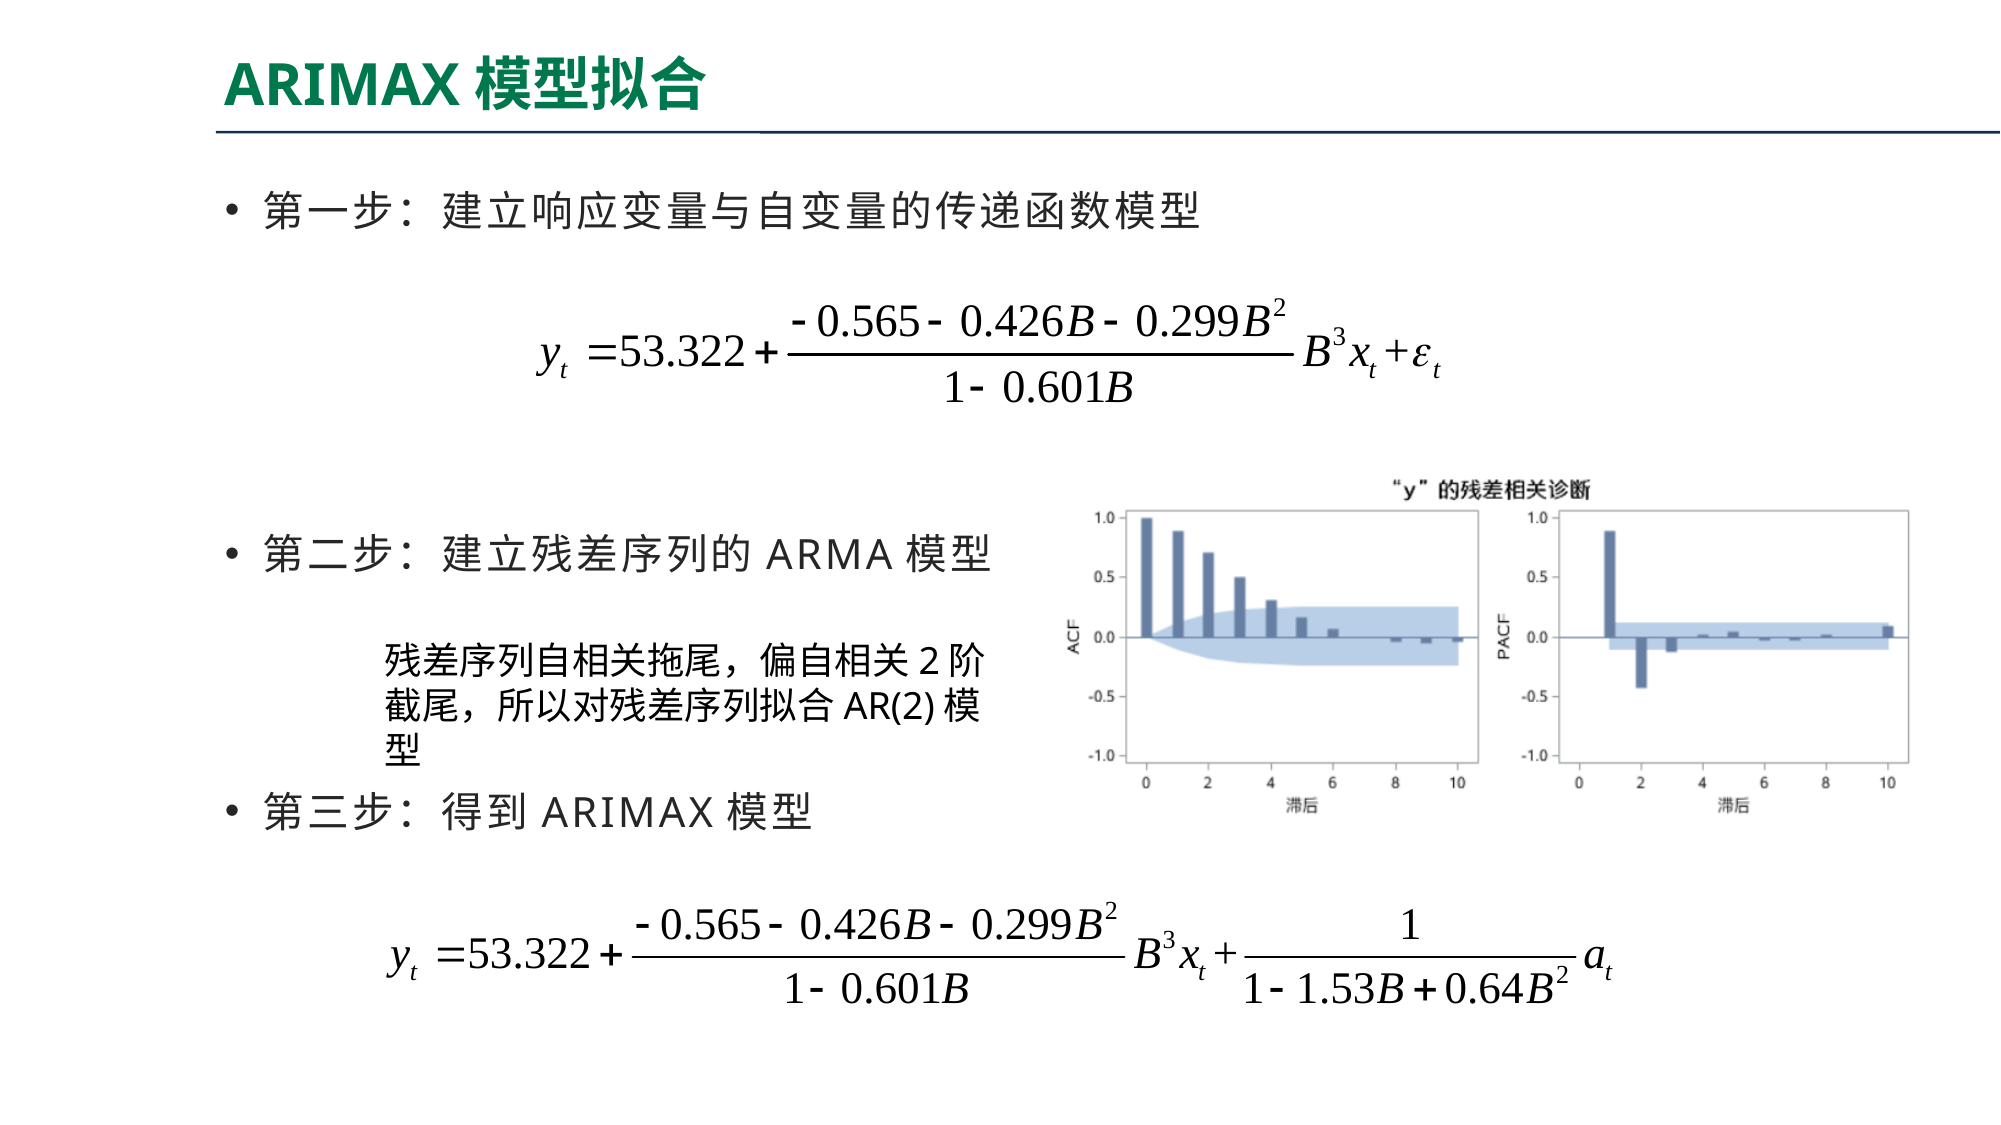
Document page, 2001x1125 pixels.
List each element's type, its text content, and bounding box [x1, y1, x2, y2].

picture [1054, 469, 1920, 823]
list 第一步：建立响应变量与自变量的传递函数模型 第二步：建立残差序列的ARMA模型 第三步：得到ARIMAX模型 [209, 161, 1904, 1055]
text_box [379, 889, 1621, 1014]
title ARIMAX模型拟合 [209, 19, 1891, 146]
text_box 残差序列自相关拖尾，偏自相关2阶截尾，所以对残差序列拟合AR(2)模型 [369, 629, 1026, 780]
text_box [528, 284, 1452, 413]
